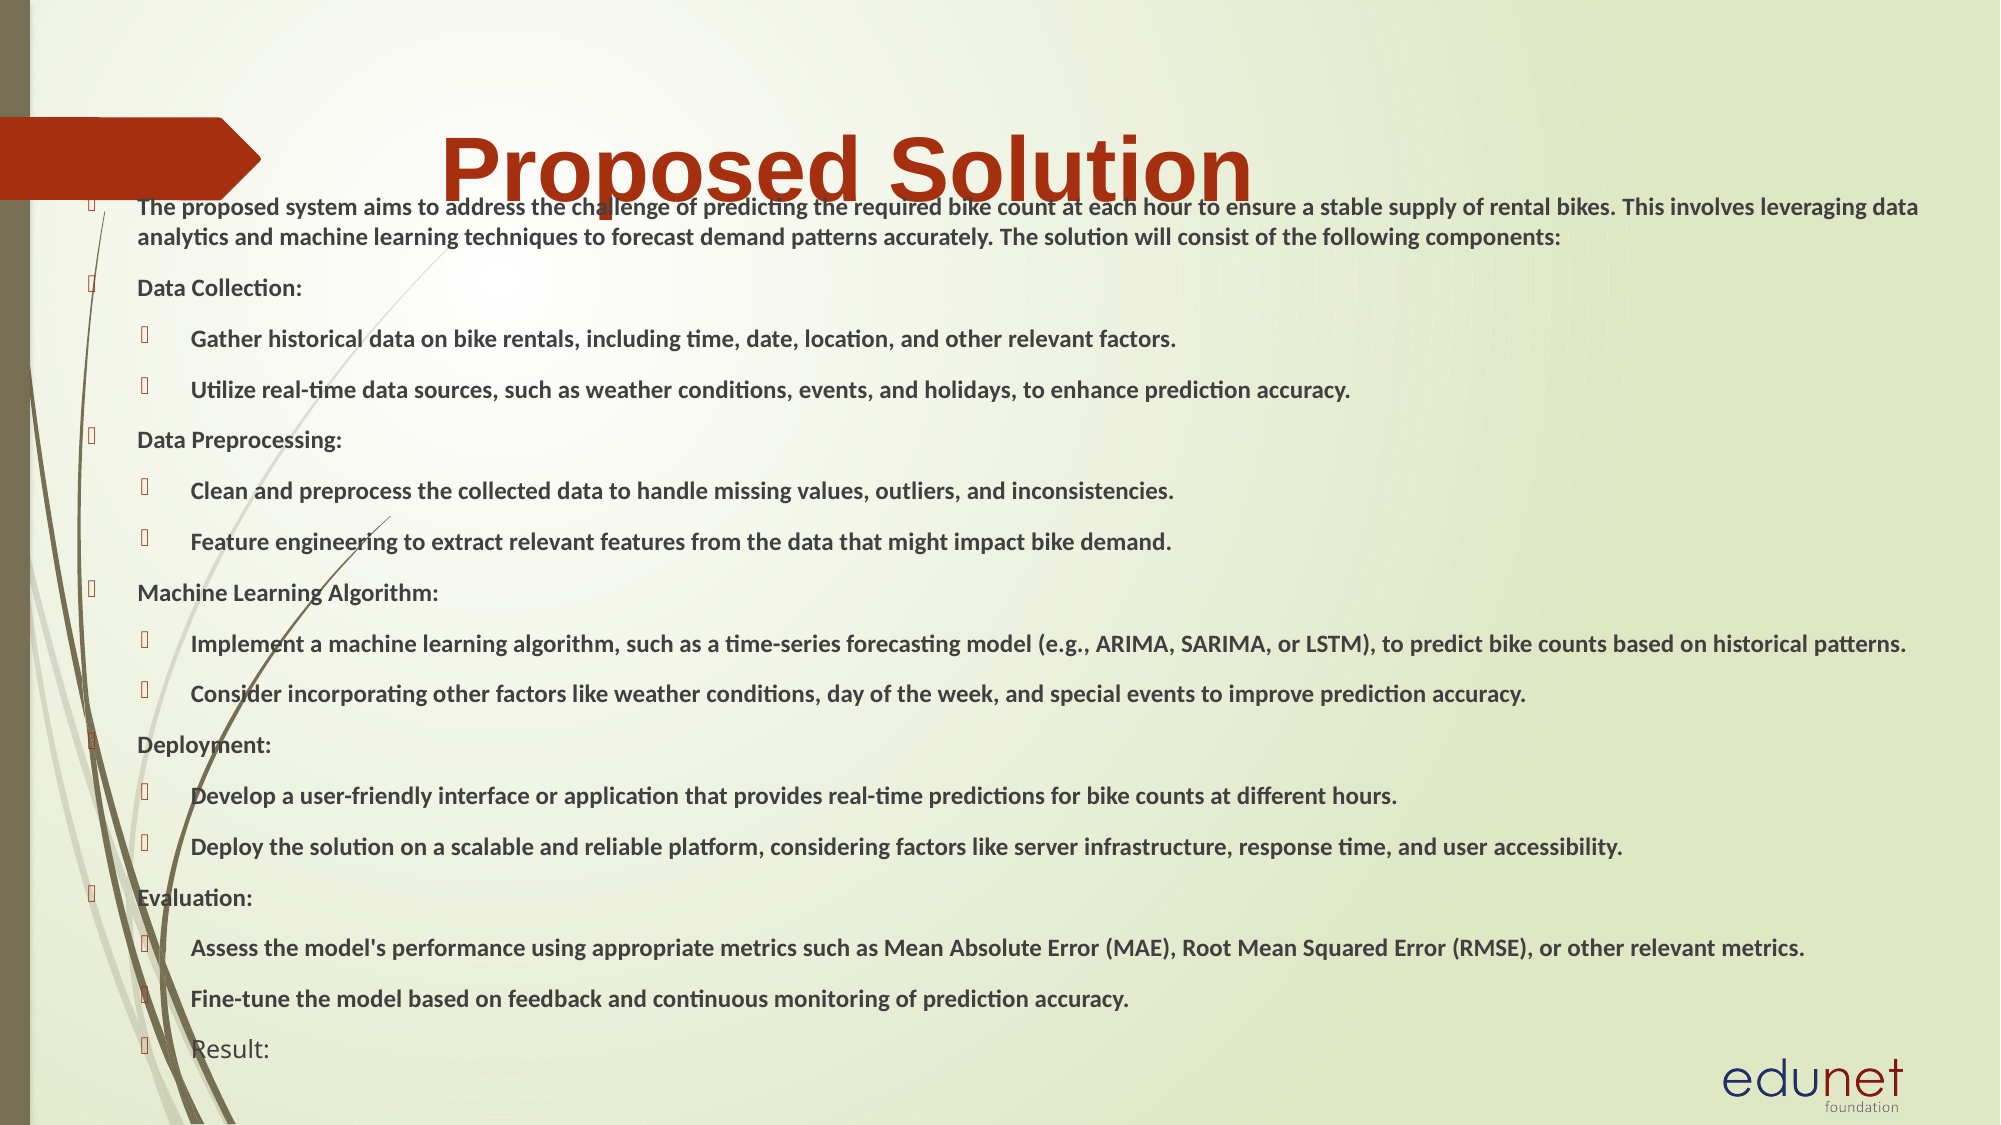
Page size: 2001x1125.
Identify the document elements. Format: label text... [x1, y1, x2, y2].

title Proposed Solution [425, 102, 1888, 178]
picture [1719, 1091, 1905, 1116]
list The proposed system aims to address the challenge of predicting the required bike count at each hour to ensure a stable supply of rental bikes. This involves leveraging data analytics and machine learning techniques to forecast demand patterns accurately. The solution will consist of the following components: Data Collection: Gather historical data on bike rentals, including time, date, location, and other relevant factors. Utilize real-time data sources, such as weather conditions, events, and holidays, to enhance prediction accuracy. Data Preprocessing: Clean and preprocess the collected data to handle missing values, outliers, and inconsistencies. Feature engineering to extract relevant features from the data that might impact bike demand. Machine Learning Algorithm: Implement a machine learning algorithm, such as a time-series forecasting model (e.g., ARIMA, SARIMA, or LSTM), to predict bike counts based on historical patterns. Consider incorporating other factors like weather conditions, day of the week, and special events to improve prediction accuracy. Deployment: Develop a user-friendly interface or application that provides real-time predictions for bike counts at different hours. Deploy the solution on a scalable and reliable platform, considering factors like server infrastructure, response time, and user accessibility. Evaluation: Assess the model's performance using appropriate metrics such as Mean Absolute Error (MAE), Root Mean Squared Error (RMSE), or other relevant metrics. Fine-tune the model based on feedback and continuous monitoring of prediction accuracy. Result: [72, 178, 1978, 1091]
